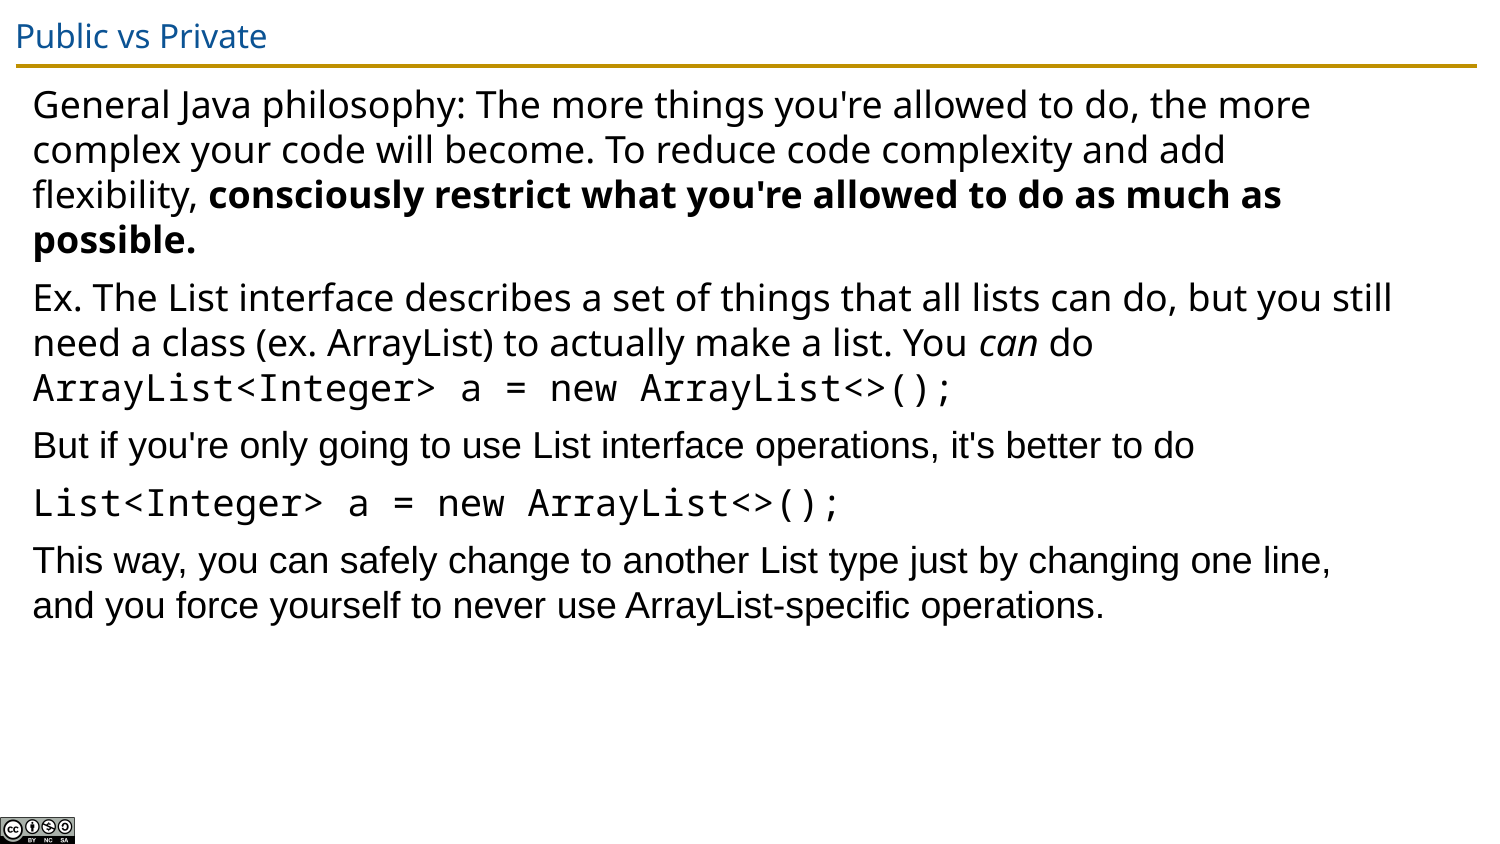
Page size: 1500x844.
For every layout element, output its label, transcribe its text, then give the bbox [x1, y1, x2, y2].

picture [0, 817, 75, 844]
title Public vs Private [0, 0, 1398, 65]
list General Java philosophy: The more things you're allowed to do, the more complex your code will become. To reduce code complexity and add flexibility, consciously restrict what you're allowed to do as much as possible. Ex. The List interface describes a set of things that all lists can do, but you still need a class (ex. ArrayList) to actually make a list. You can do ArrayList<Integer> a = new ArrayList<>(); But if you're only going to use List interface operations, it's better to do List<Integer> a = new ArrayList<>(); This way, you can safely change to another List type just by changing one line, and you force yourself to never use ArrayList-specific operations. [17, 65, 1416, 627]
